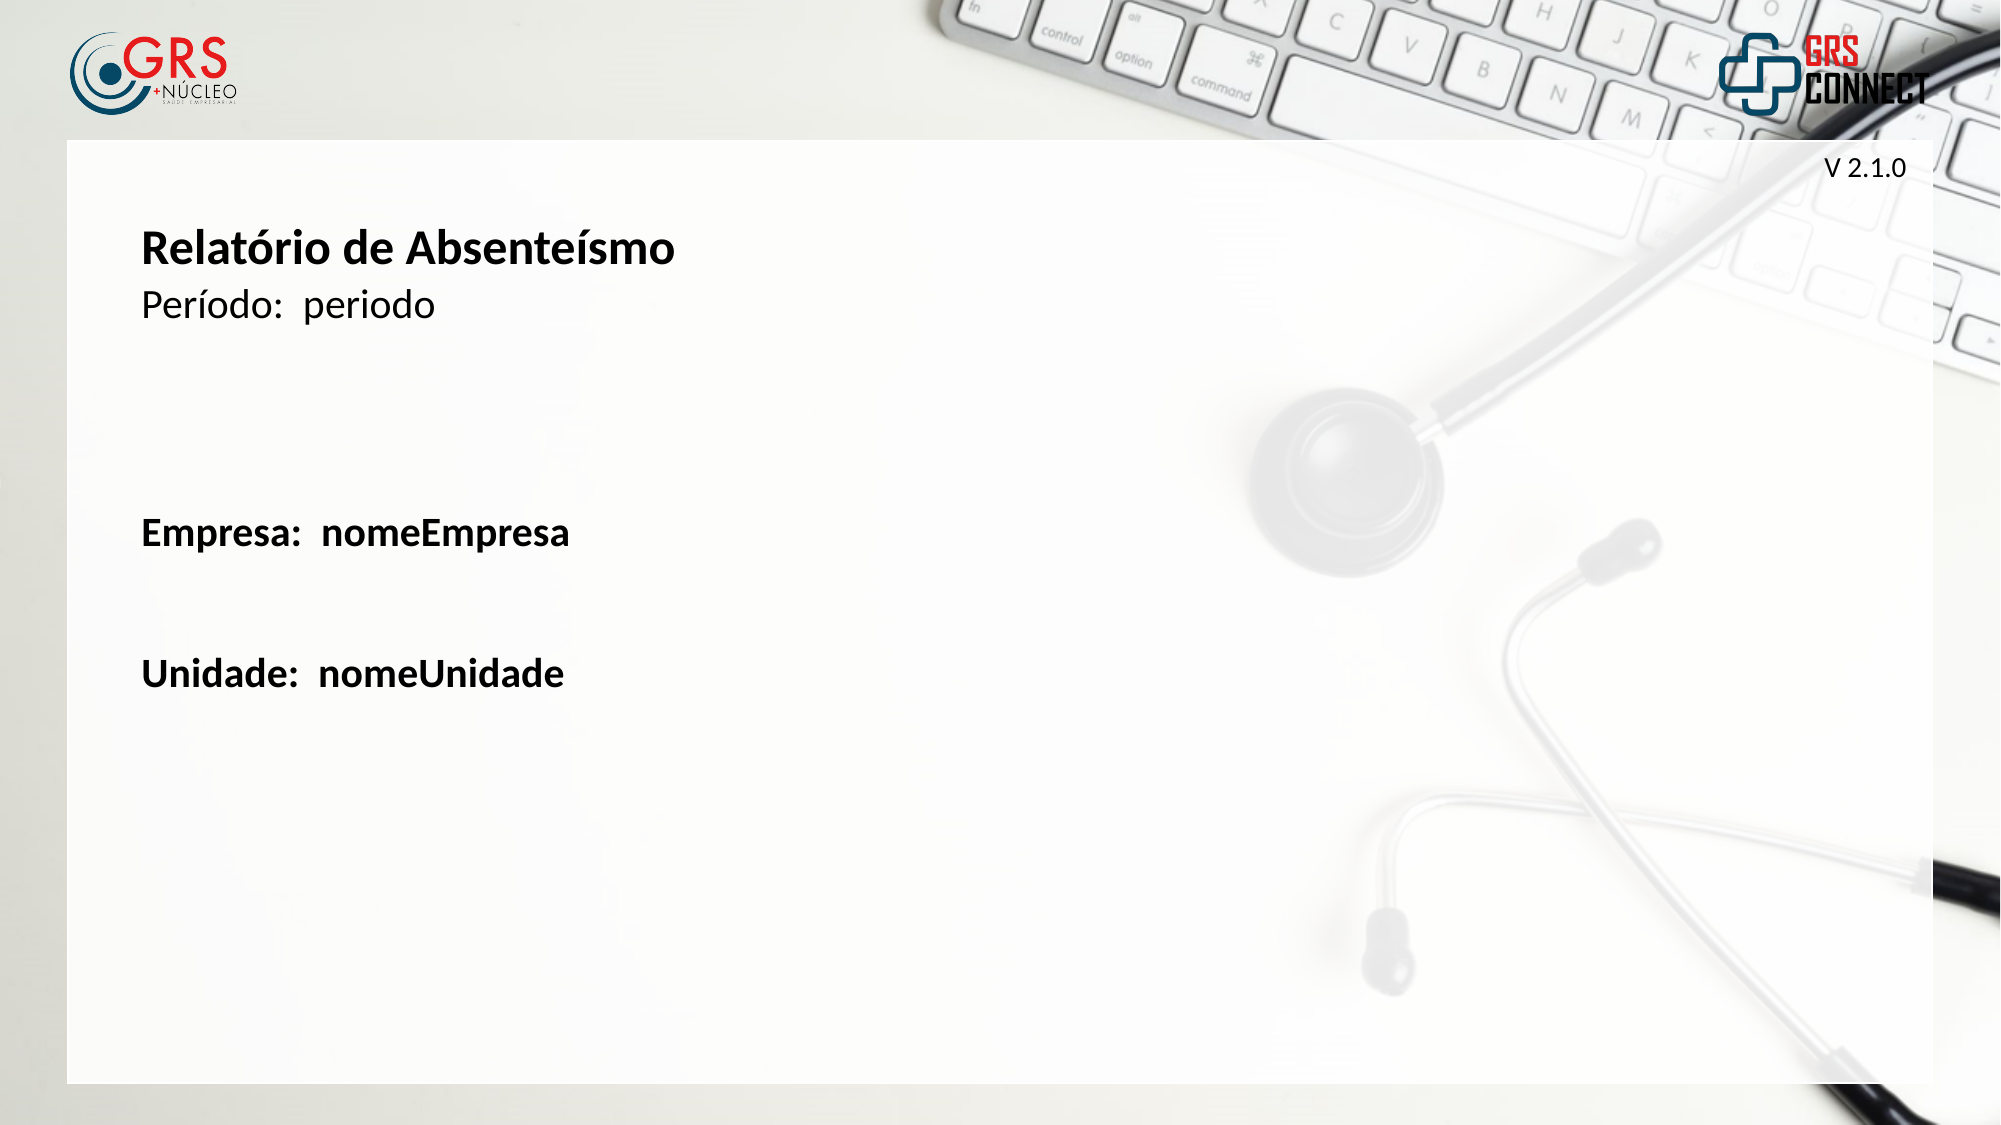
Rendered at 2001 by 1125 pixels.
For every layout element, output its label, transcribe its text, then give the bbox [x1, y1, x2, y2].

text_box Empresa: nomeEmpresa [126, 496, 1825, 562]
text_box Período: periodo [126, 269, 934, 335]
text_box Relatório de Absenteísmo [126, 207, 934, 269]
picture [0, 0, 2001, 1125]
text_box Unidade: nomeUnidade [126, 638, 1825, 704]
text_box V 2.1.0 [1799, 141, 1932, 191]
text_box [67, 140, 1933, 1084]
